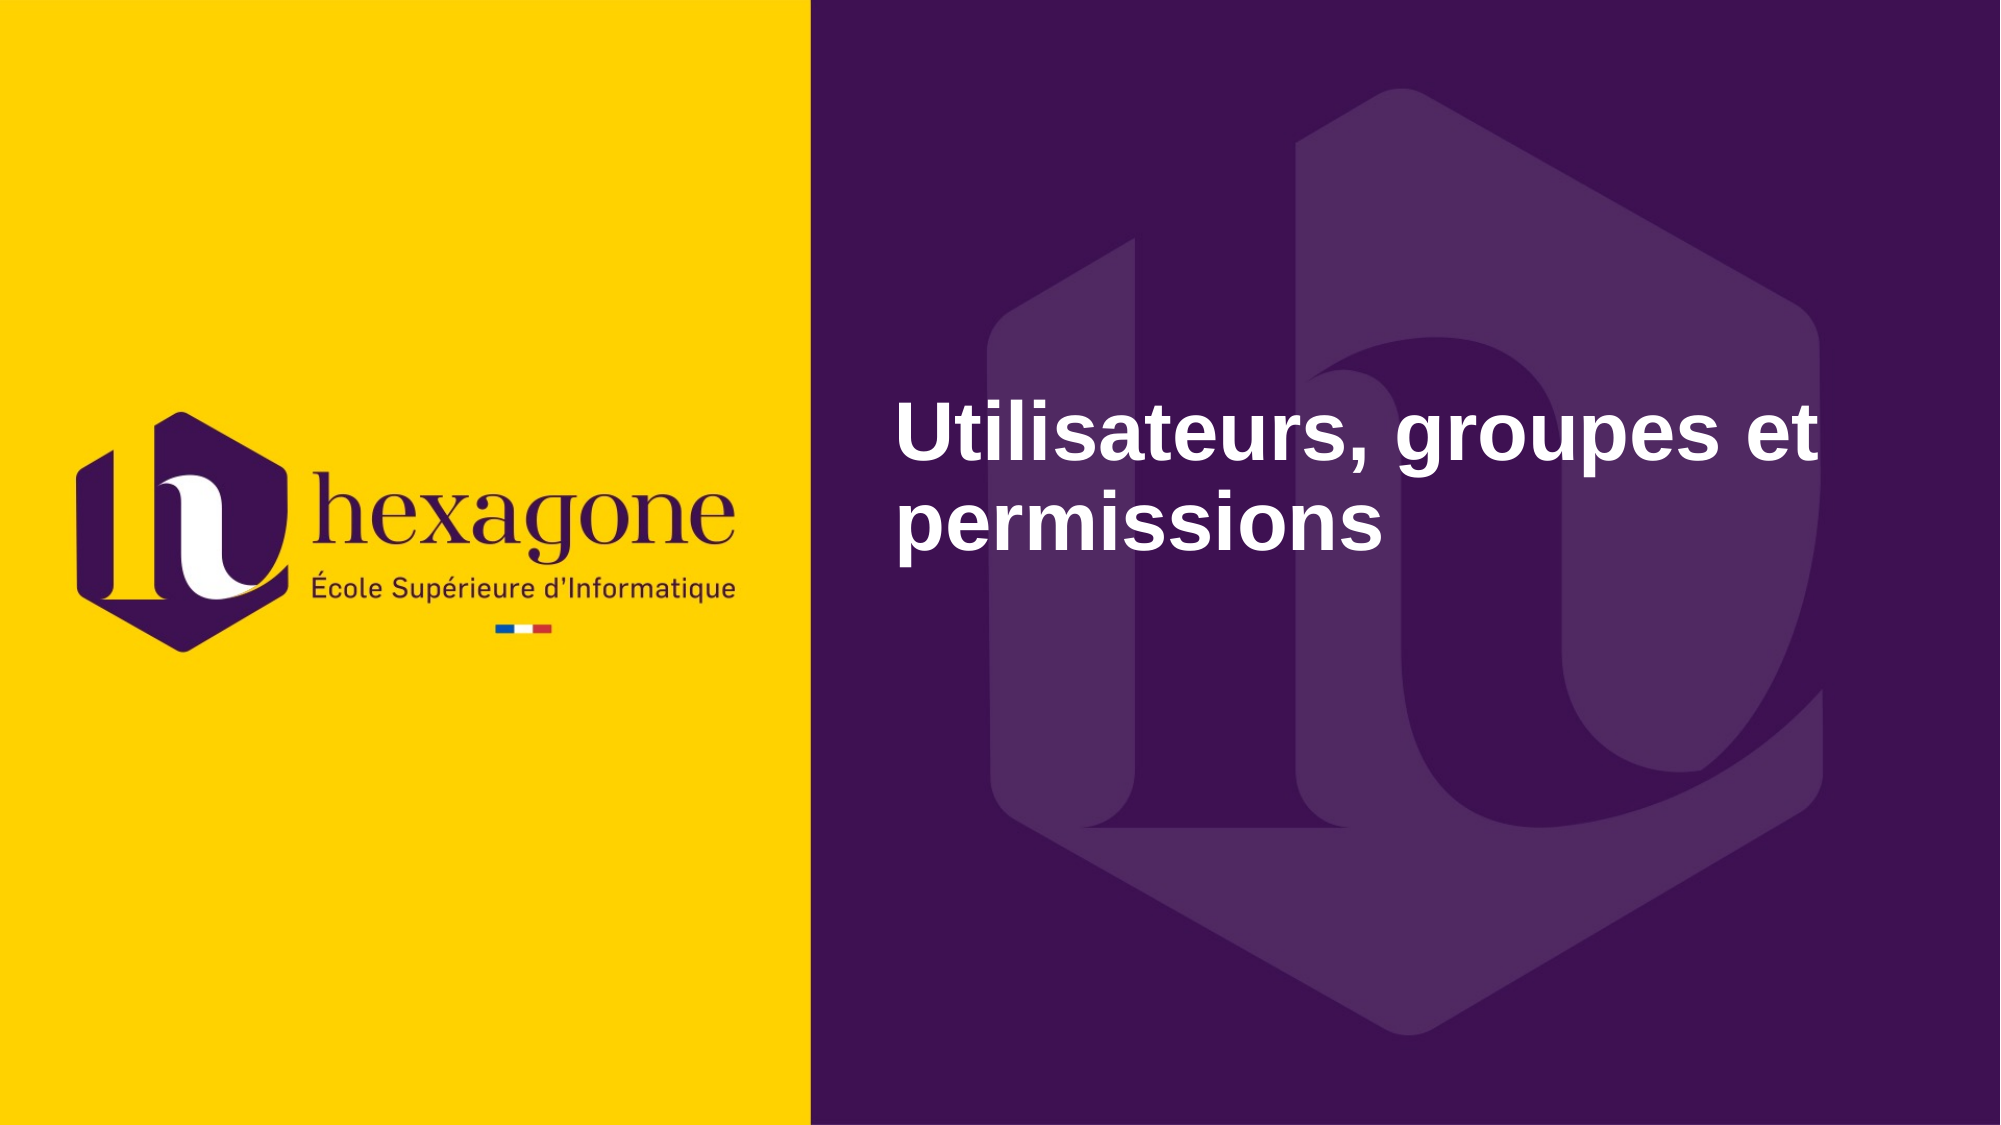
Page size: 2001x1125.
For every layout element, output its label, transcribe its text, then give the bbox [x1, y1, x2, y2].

title Utilisateurs, groupes et permissions [879, 184, 1977, 576]
picture [0, 0, 2000, 1125]
